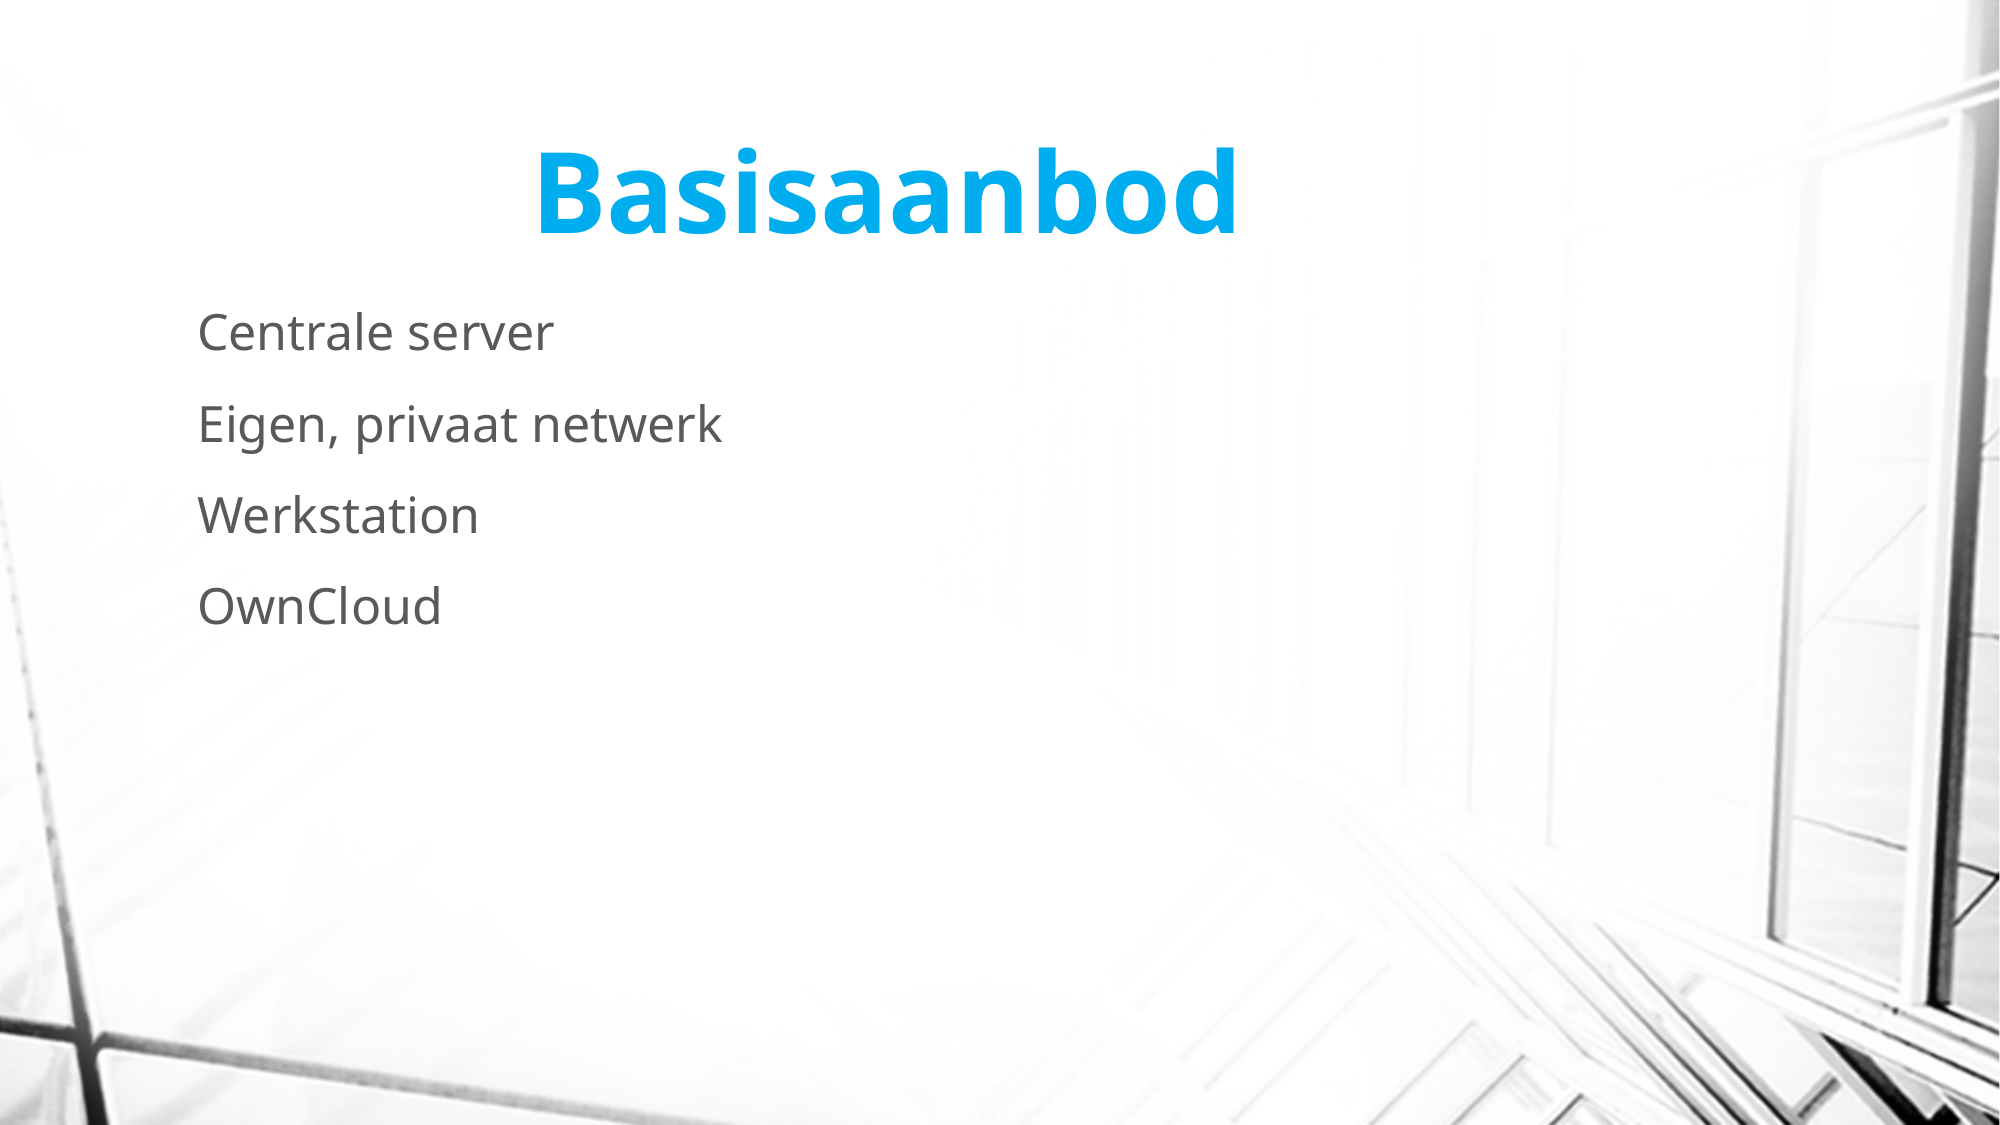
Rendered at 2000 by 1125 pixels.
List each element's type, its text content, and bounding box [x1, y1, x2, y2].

title Basisaanbod [174, 87, 1600, 263]
list Centrale server Eigen, privaat netwerk Werkstation OwnCloud [174, 299, 1600, 988]
picture [0, 0, 2000, 1125]
